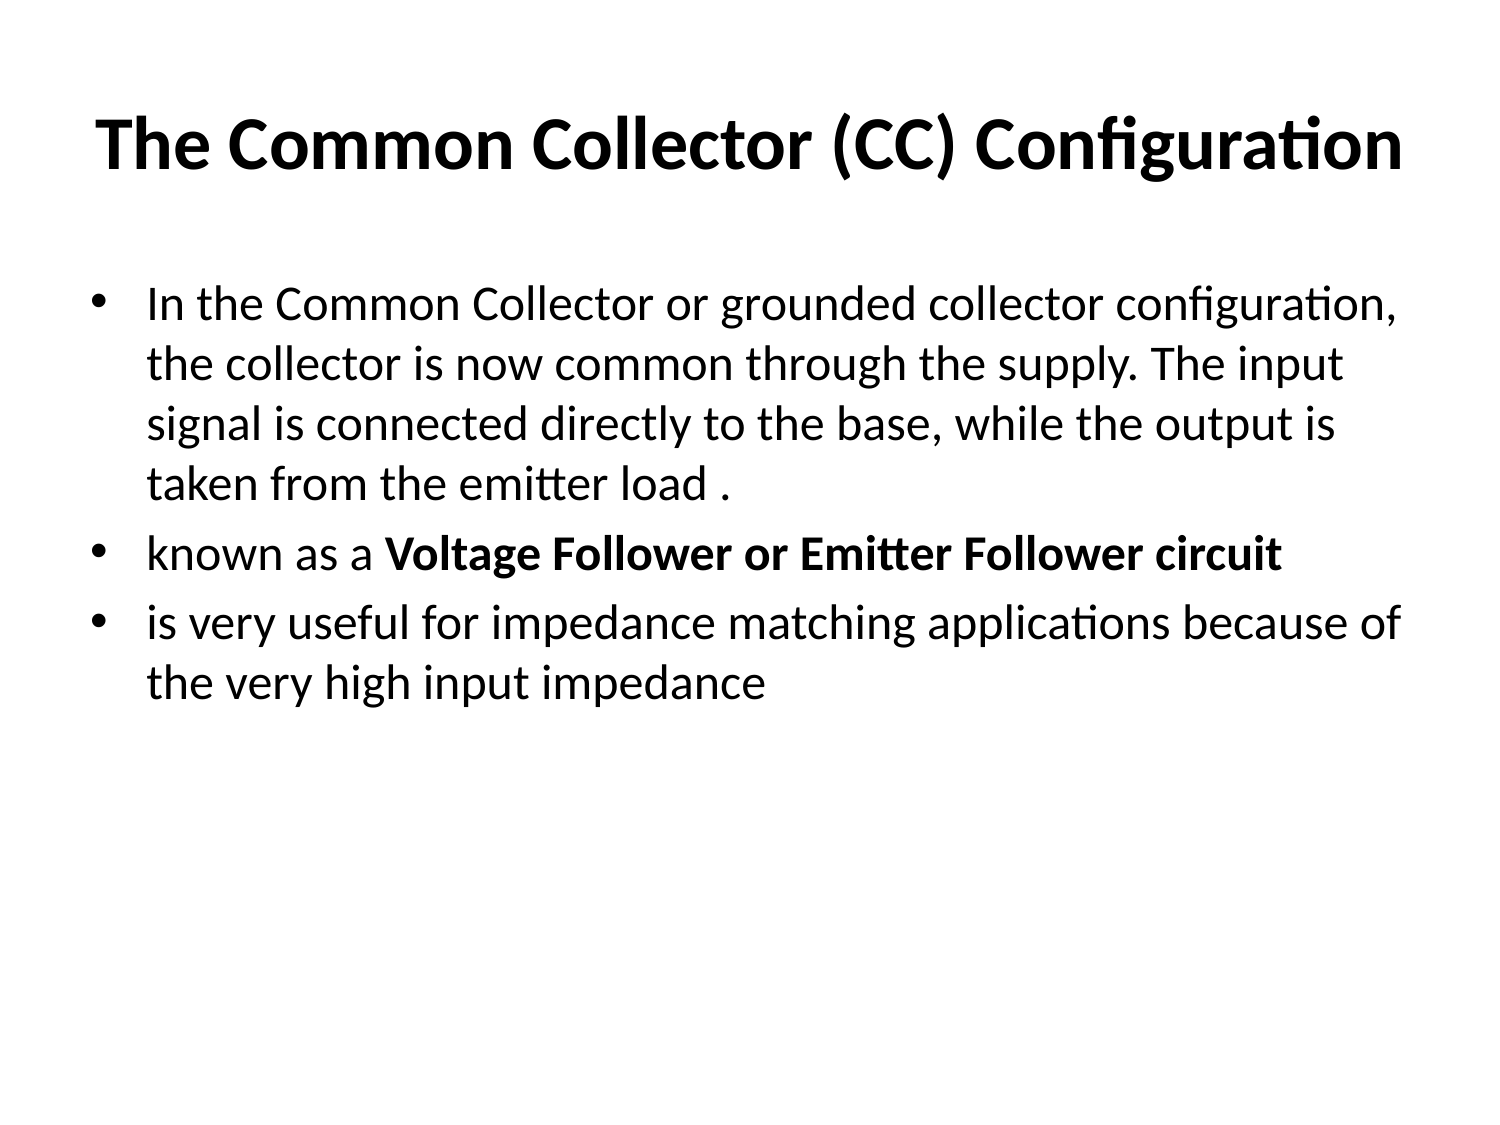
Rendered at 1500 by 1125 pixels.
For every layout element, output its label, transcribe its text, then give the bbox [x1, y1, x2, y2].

title The Common Collector (CC) Configuration [75, 45, 1425, 233]
list In the Common Collector or grounded collector configuration, the collector is now common through the supply. The input signal is connected directly to the base, while the output is taken from the emitter load . known as a Voltage Follower or Emitter Follower circuit is very useful for impedance matching applications because of the very high input impedance [75, 262, 1425, 1005]
